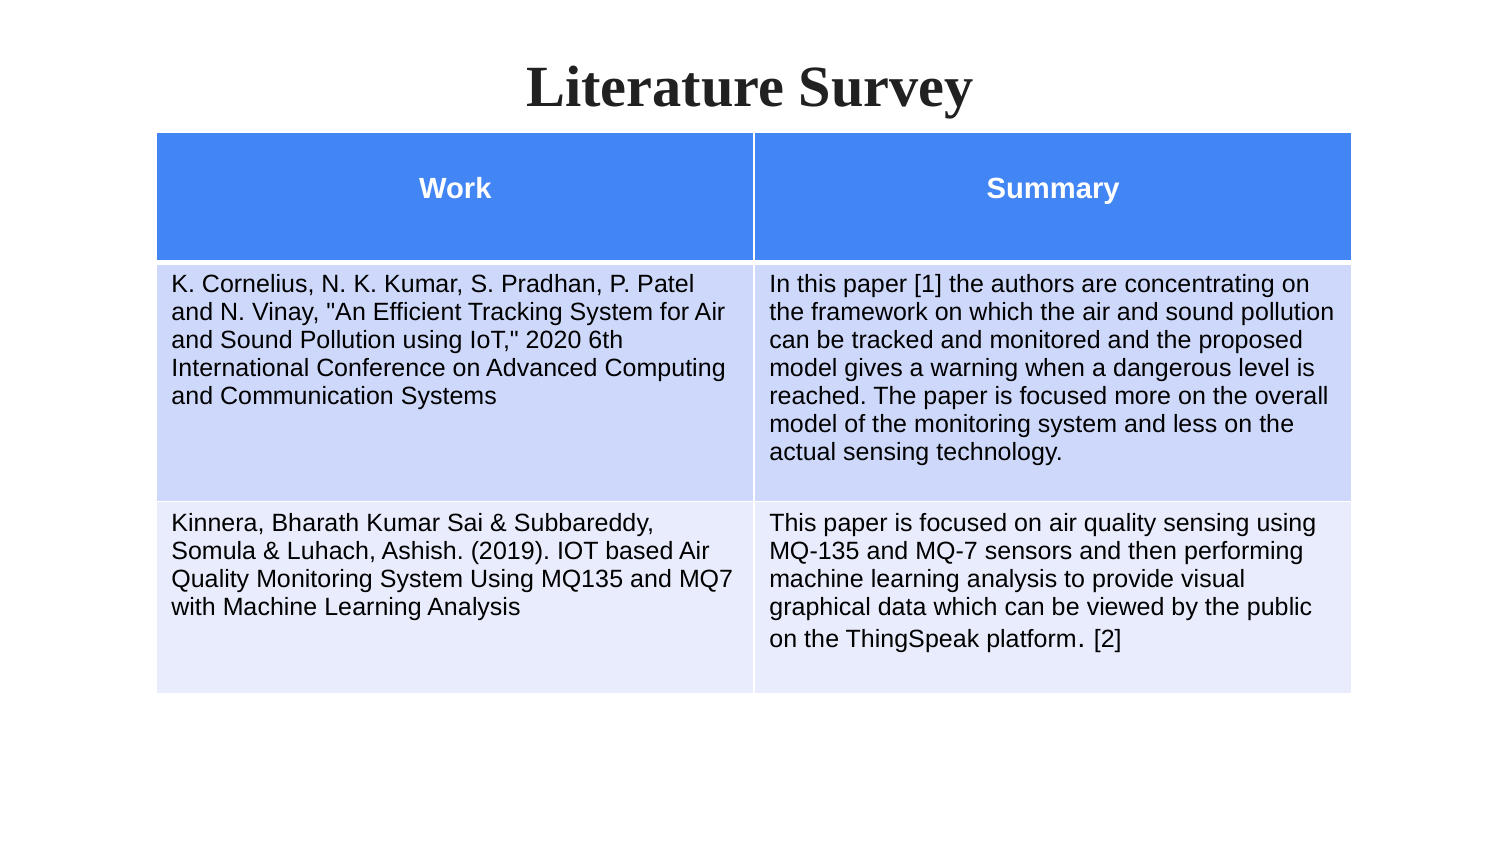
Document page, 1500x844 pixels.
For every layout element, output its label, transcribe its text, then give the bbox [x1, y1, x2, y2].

title Literature Survey [51, 33, 1449, 132]
table_cell K. Cornelius, N. K. Kumar, S. Pradhan, P. Patel and N. Vinay, "An Efficient Tracking System for Air and Sound Pollution using IoT," 2020 6th International Conference on Advanced Computing and Communication Systems [157, 265, 753, 501]
table_header Summary [755, 133, 1351, 260]
table_cell In this paper [1] the authors are concentrating on the framework on which the air and sound pollution can be tracked and monitored and the proposed model gives a warning when a dangerous level is reached. The paper is focused more on the overall model of the monitoring system and less on the actual sensing technology. [755, 265, 1351, 501]
table_cell This paper is focused on air quality sensing using MQ-135 and MQ-7 sensors and then performing machine learning analysis to provide visual graphical data which can be viewed by the public on the ThingSpeak platform. [2] [755, 502, 1351, 693]
table_cell Kinnera, Bharath Kumar Sai & Subbareddy, Somula & Luhach, Ashish. (2019). IOT based Air Quality Monitoring System Using MQ135 and MQ7 with Machine Learning Analysis [157, 502, 753, 693]
table_header Work [157, 133, 753, 260]
list [51, 143, 1449, 816]
